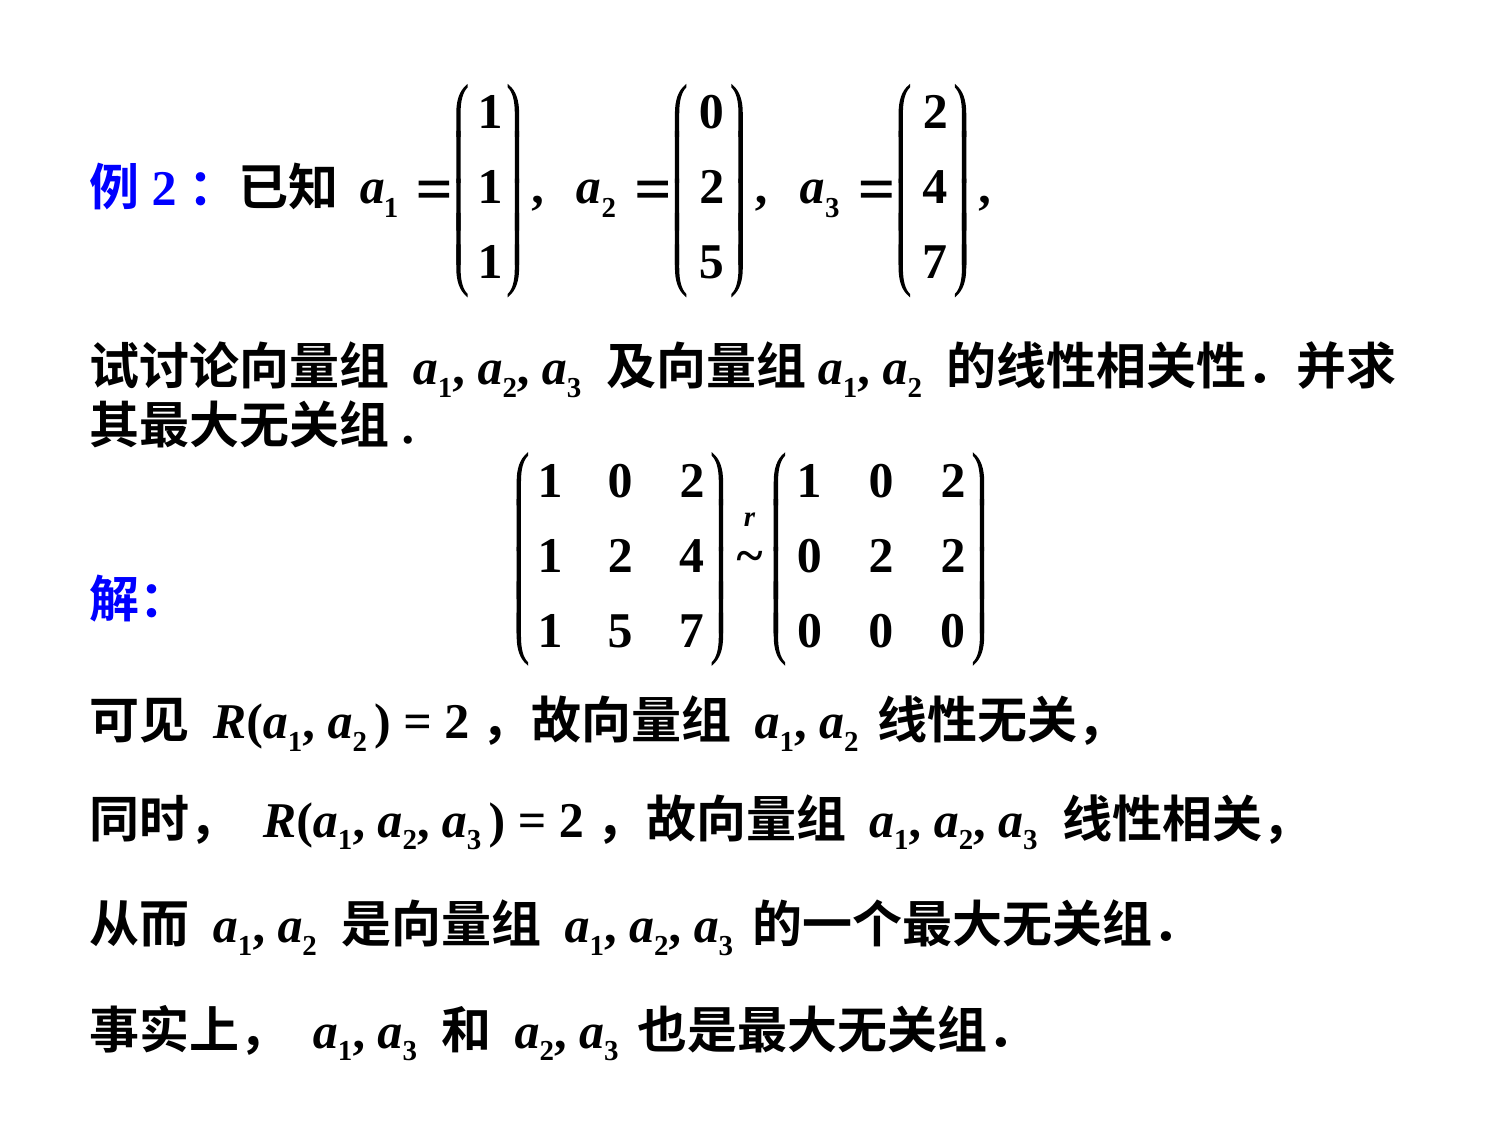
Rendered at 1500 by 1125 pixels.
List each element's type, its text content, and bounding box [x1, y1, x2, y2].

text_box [506, 442, 999, 673]
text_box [352, 74, 999, 305]
text_box 例2：已知 试讨论向量组 a1, a2, a3 及向量组a1, a2 的线性相关性．并求 其最大无关组. 解： 可见 R(a1, a2 ) = 2，故向量组 a1, a2 线性无关， 同时， R(a1, a2, a3 ) = 2，故向量组 a1, a2, a3 线性相关， 从而 a1, a2 是向量组 a1, a2, a3 的一个最大无关组． 事实上， a1, a3 和 a2, a3 也是最大无关组． [74, 159, 1425, 1050]
